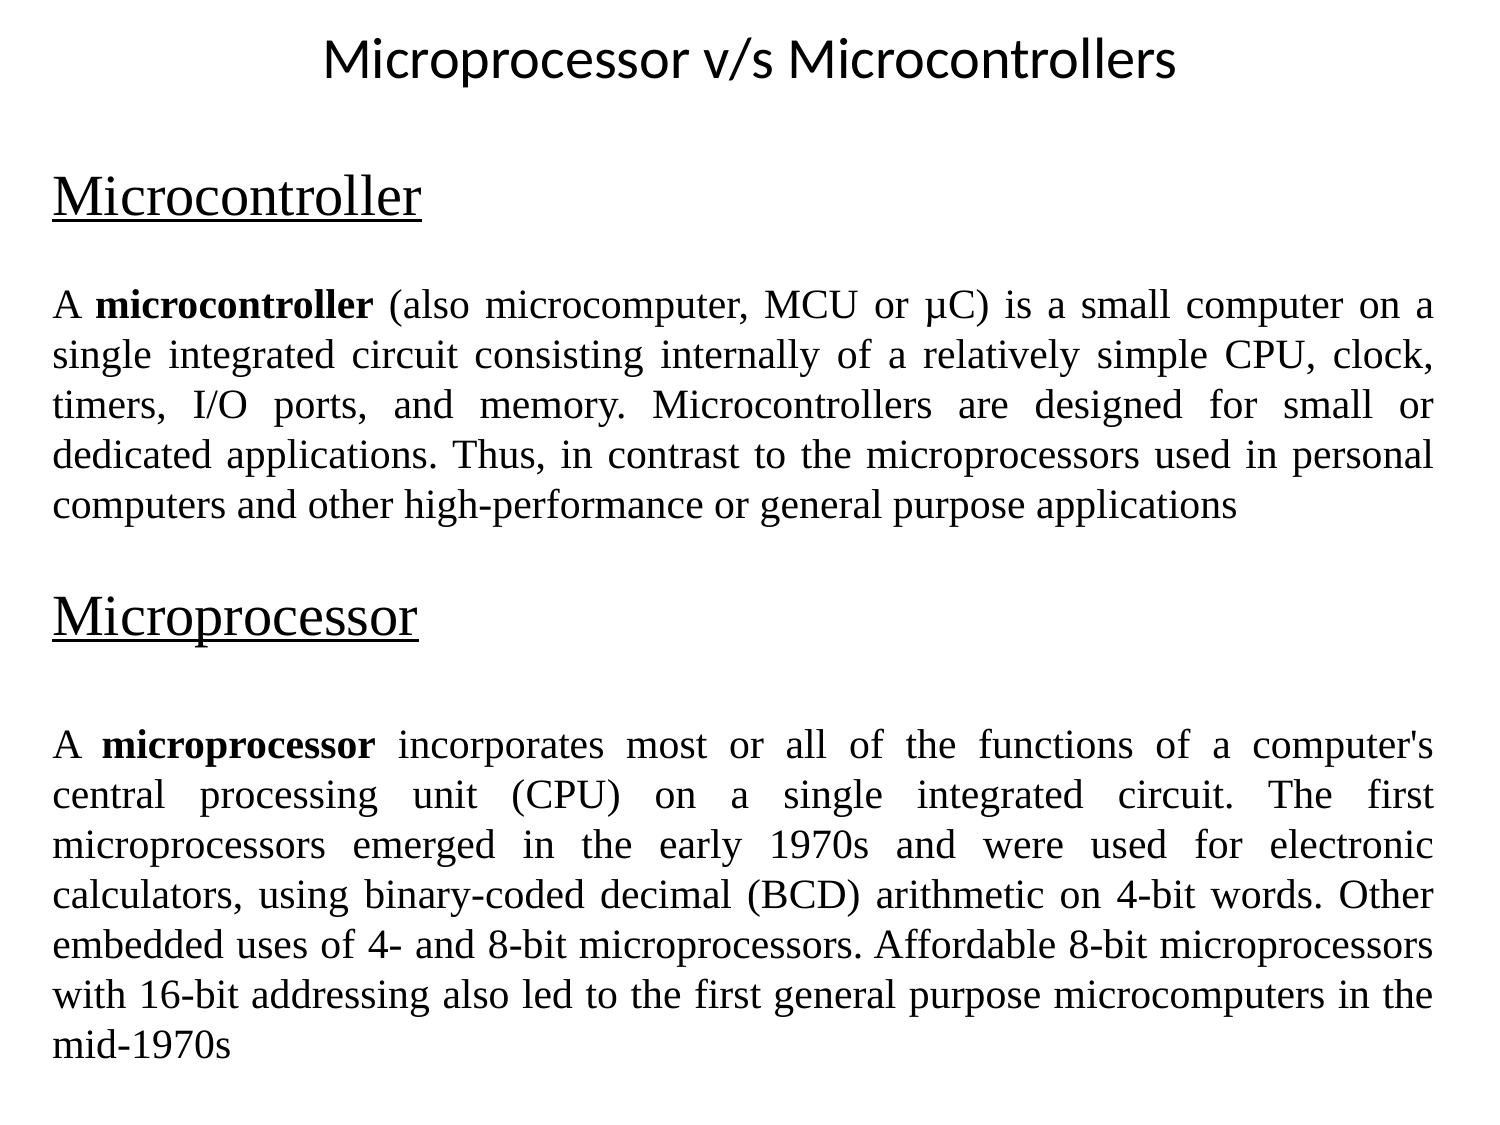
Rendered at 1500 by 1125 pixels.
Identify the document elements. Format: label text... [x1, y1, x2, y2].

text_box Microcontroller A microcontroller (also microcomputer, MCU or µC) is a small computer on a single integrated circuit consisting internally of a relatively simple CPU, clock, timers, I/O ports, and memory. Microcontrollers are designed for small or dedicated applications. Thus, in contrast to the microprocessors used in personal computers and other high-performance or general purpose applications Microprocessor A microprocessor incorporates most or all of the functions of a computer's central processing unit (CPU) on a single integrated circuit. The first microprocessors emerged in the early 1970s and were used for electronic calculators, using binary-coded decimal (BCD) arithmetic on 4-bit words. Other embedded uses of 4- and 8-bit microprocessors. Affordable 8-bit microprocessors with 16-bit addressing also led to the first general purpose microcomputers in the mid-1970s [37, 149, 1450, 1075]
text_box Microprocessor v/s Microcontrollers [24, 12, 1475, 98]
